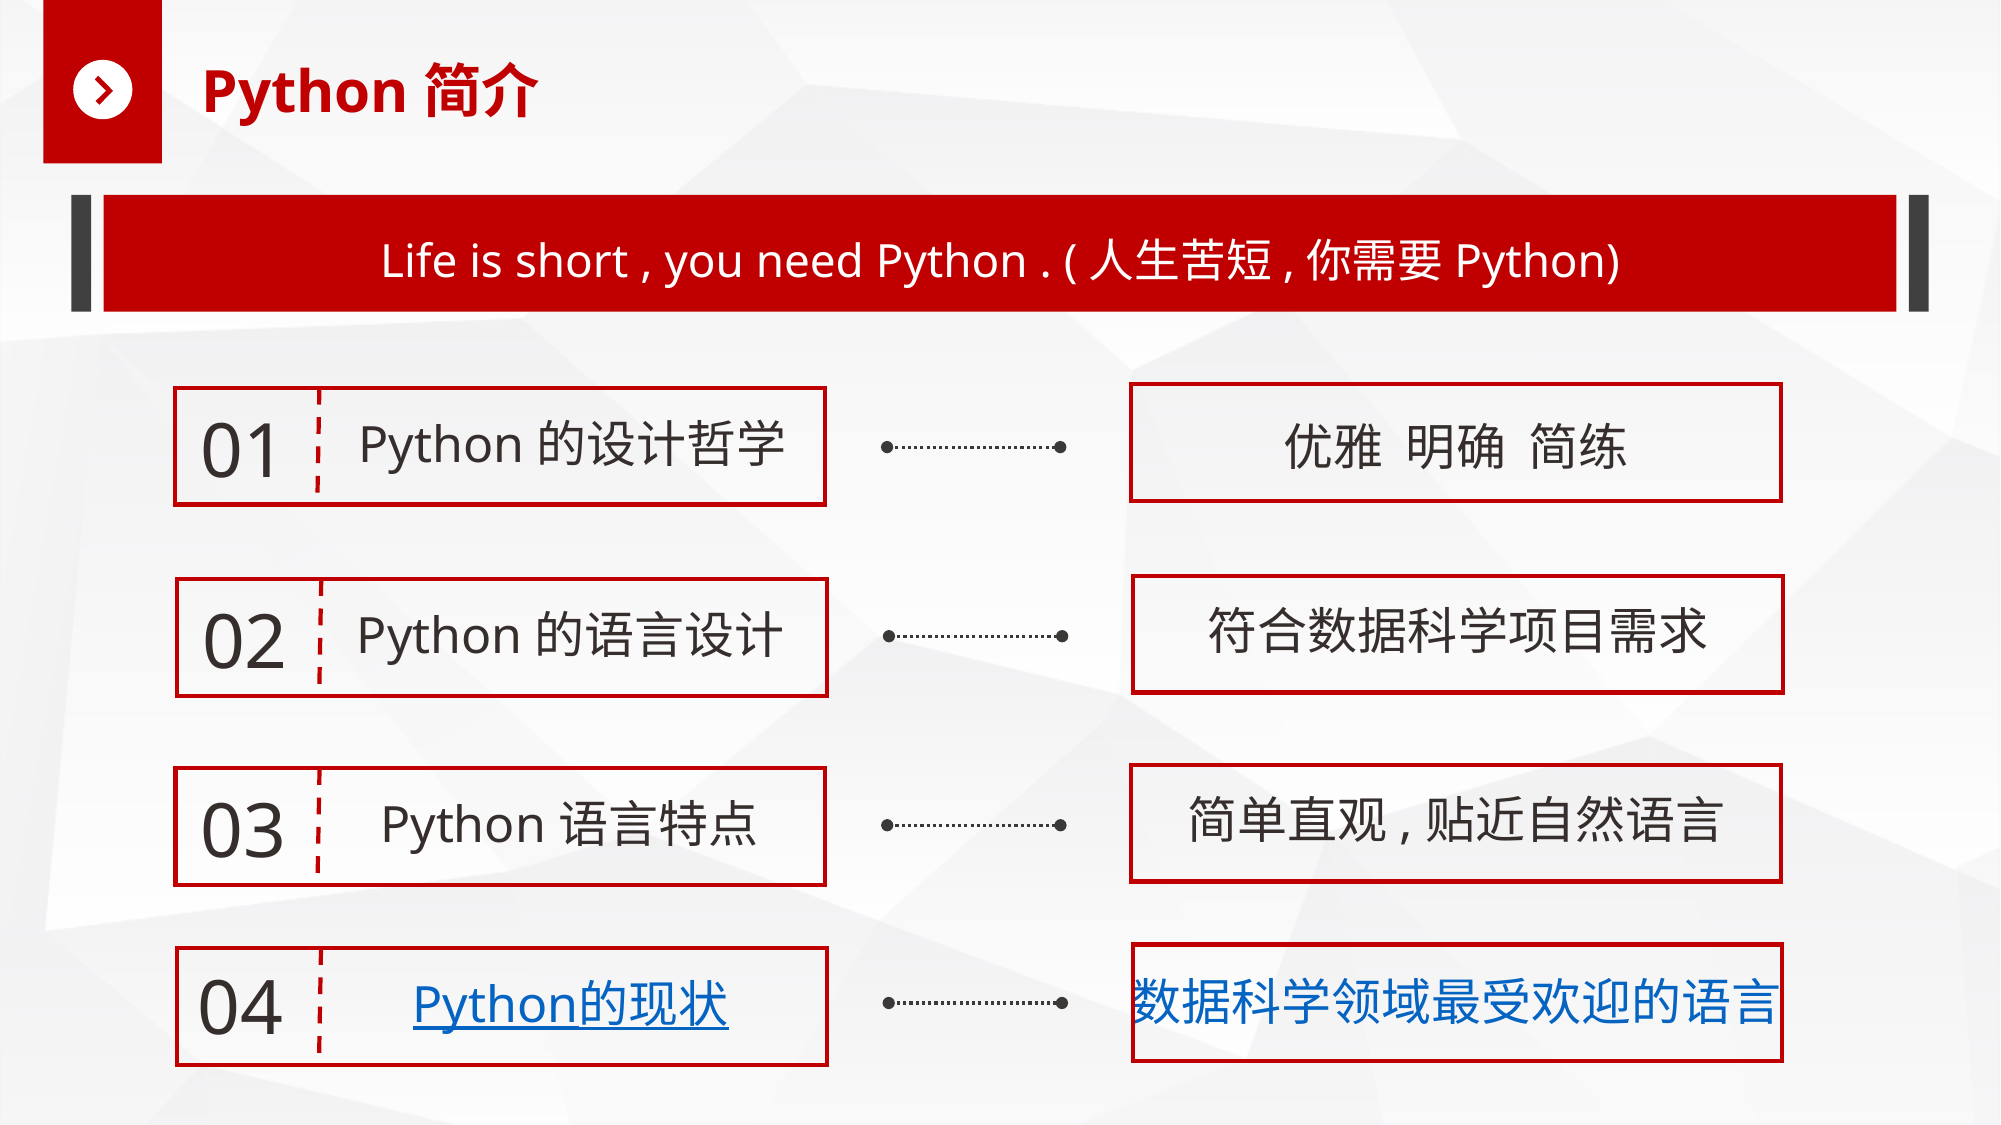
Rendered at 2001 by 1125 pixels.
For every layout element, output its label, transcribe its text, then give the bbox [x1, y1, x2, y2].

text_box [175, 384, 1781, 505]
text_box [71, 194, 1929, 312]
picture [0, 0, 2000, 1125]
text_box Python简介 [171, 46, 1539, 132]
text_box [175, 575, 1783, 697]
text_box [170, 944, 1806, 1065]
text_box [173, 764, 1782, 886]
